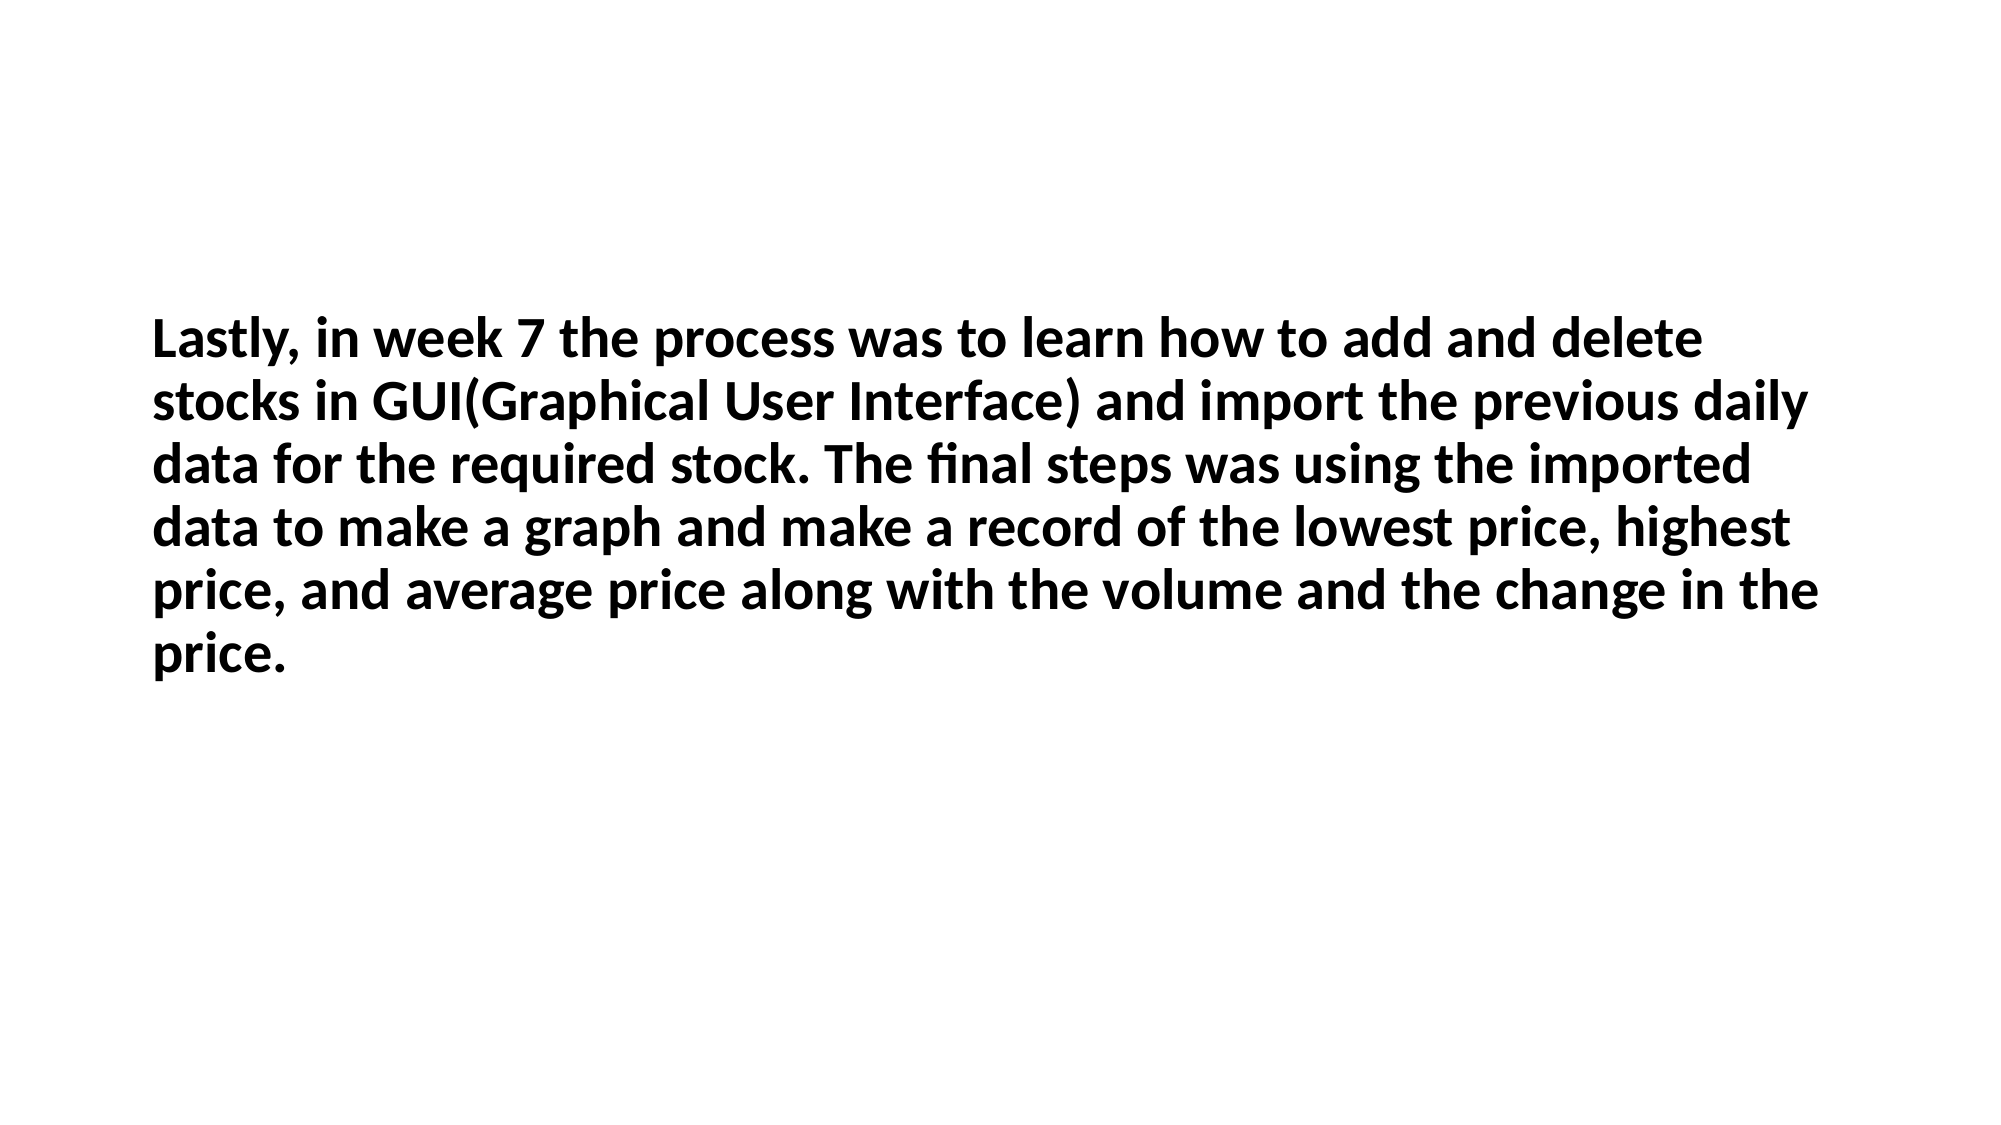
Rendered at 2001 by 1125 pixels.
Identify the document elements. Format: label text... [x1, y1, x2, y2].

list Lastly, in week 7 the process was to learn how to add and delete stocks in GUI(Graphical User Interface) and import the previous daily data for the required stock. The final steps was using the imported data to make a graph and make a record of the lowest price, highest price, and average price along with the volume and the change in the price. [137, 299, 1863, 1014]
